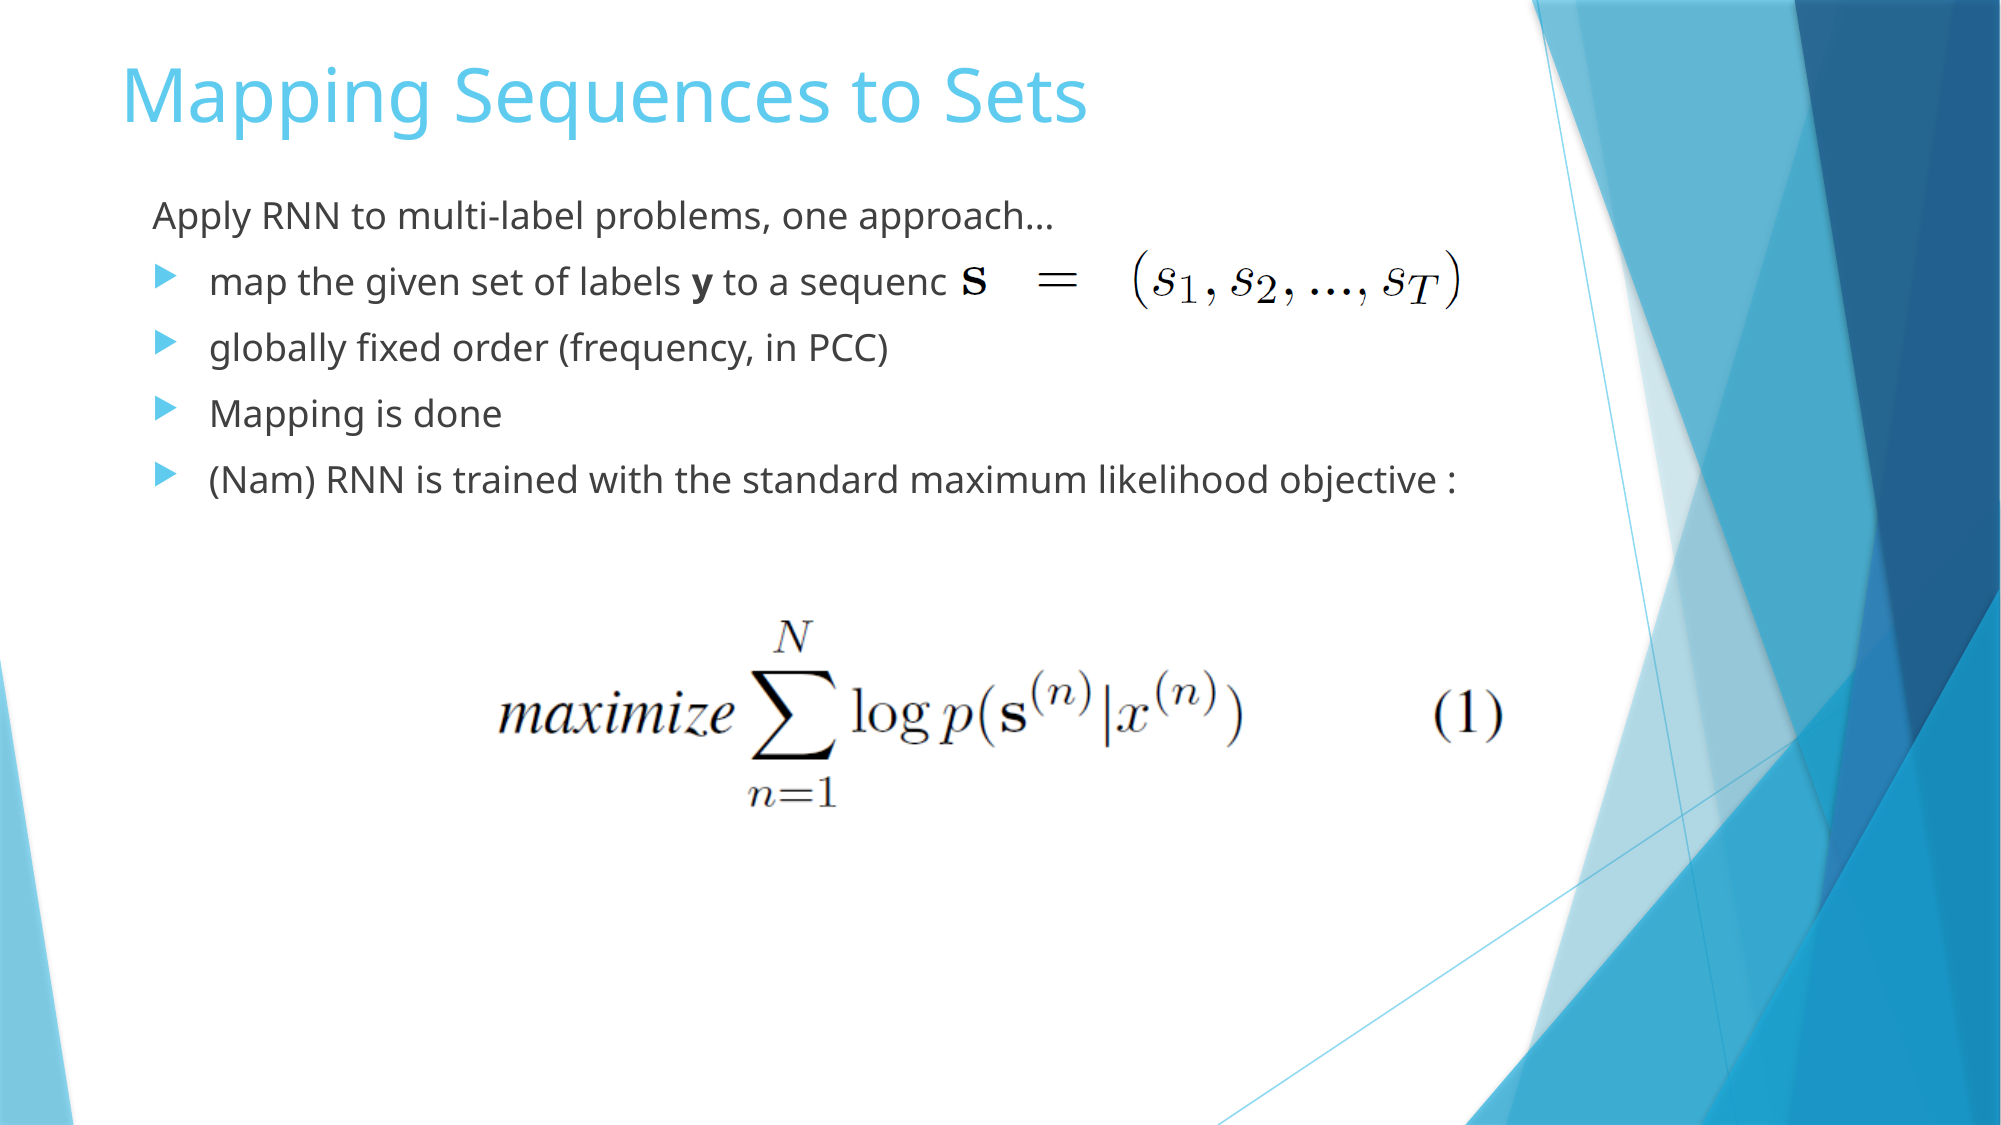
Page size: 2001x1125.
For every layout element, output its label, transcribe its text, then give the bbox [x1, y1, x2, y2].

list Apply RNN to multi-label problems, one approach… map the given set of labels y to a sequence globally fixed order (frequency, in PCC) Mapping is done (Nam) RNN is trained with the standard maximum likelihood objective : [137, 184, 1933, 1092]
picture [947, 247, 1472, 314]
title Mapping Sequences to Sets [105, 39, 1830, 165]
picture [467, 603, 1514, 831]
